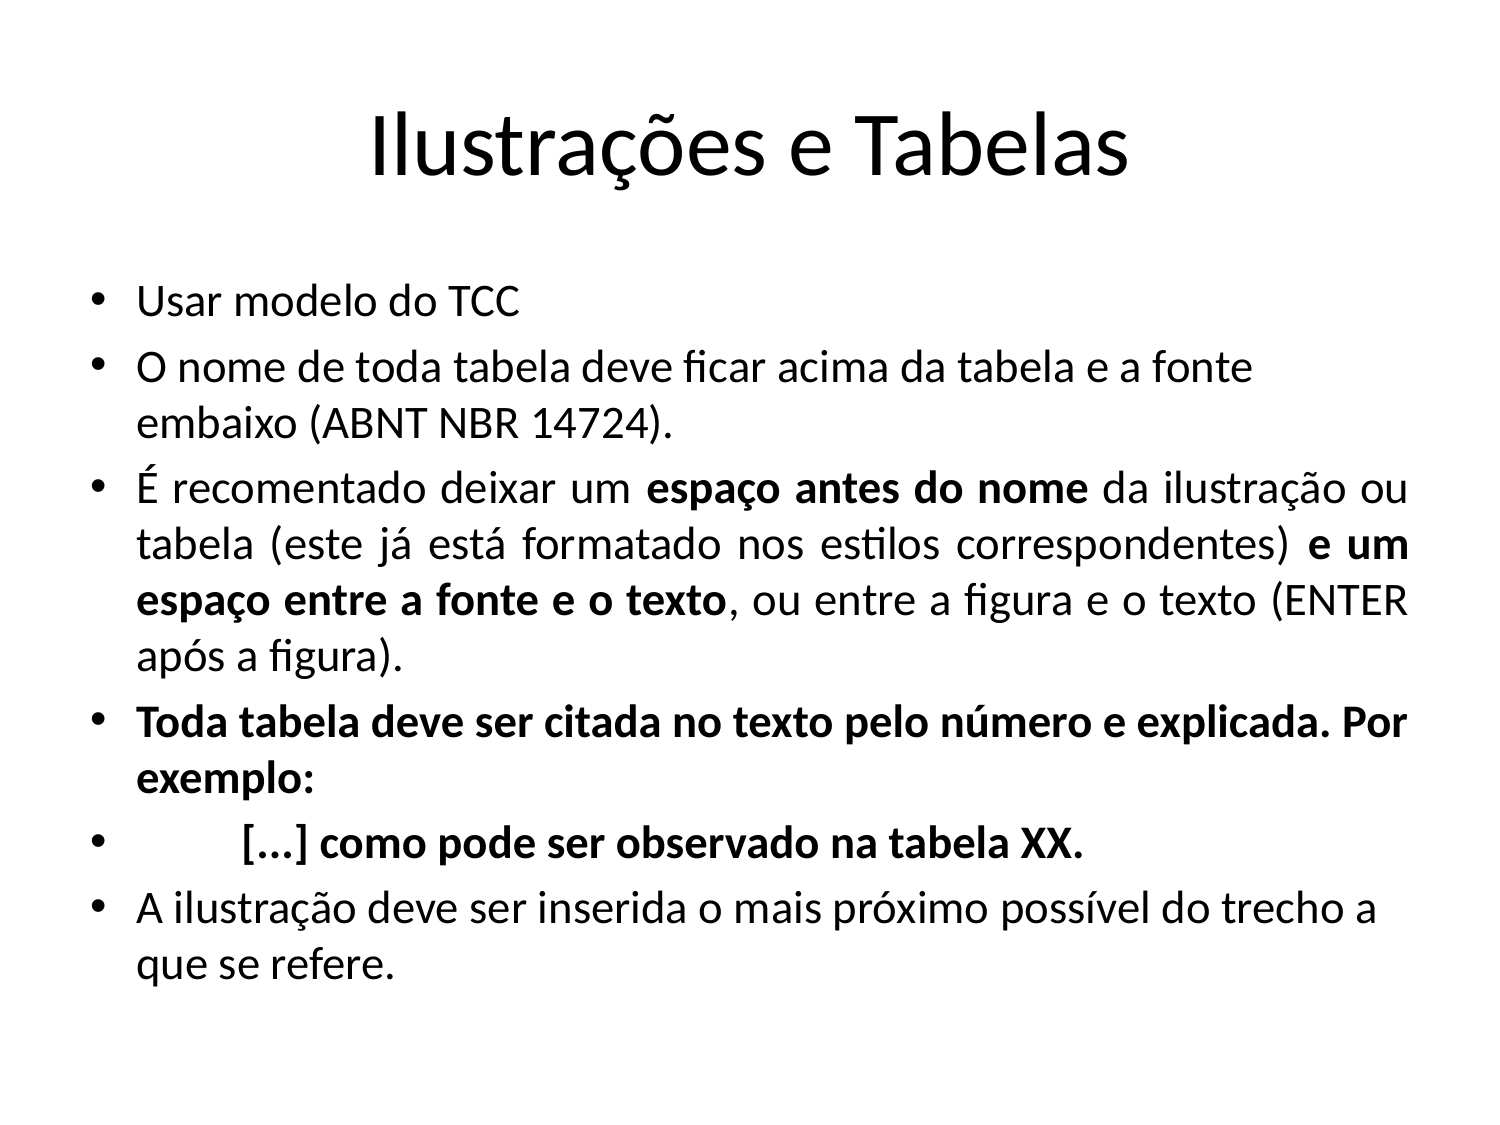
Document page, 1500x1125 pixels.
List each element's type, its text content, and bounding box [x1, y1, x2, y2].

title Ilustrações e Tabelas [75, 45, 1425, 233]
list Usar modelo do TCC O nome de toda tabela deve ficar acima da tabela e a fonte embaixo (ABNT NBR 14724). É recomentado deixar um espaço antes do nome da ilustração ou tabela (este já está formatado nos estilos correspondentes) e um espaço entre a fonte e o texto, ou entre a figura e o texto (ENTER após a figura). Toda tabela deve ser citada no texto pelo número e explicada. Por exemplo: [...] como pode ser observado na tabela XX. A ilustração deve ser inserida o mais próximo possível do trecho a que se refere. [75, 262, 1425, 1005]
